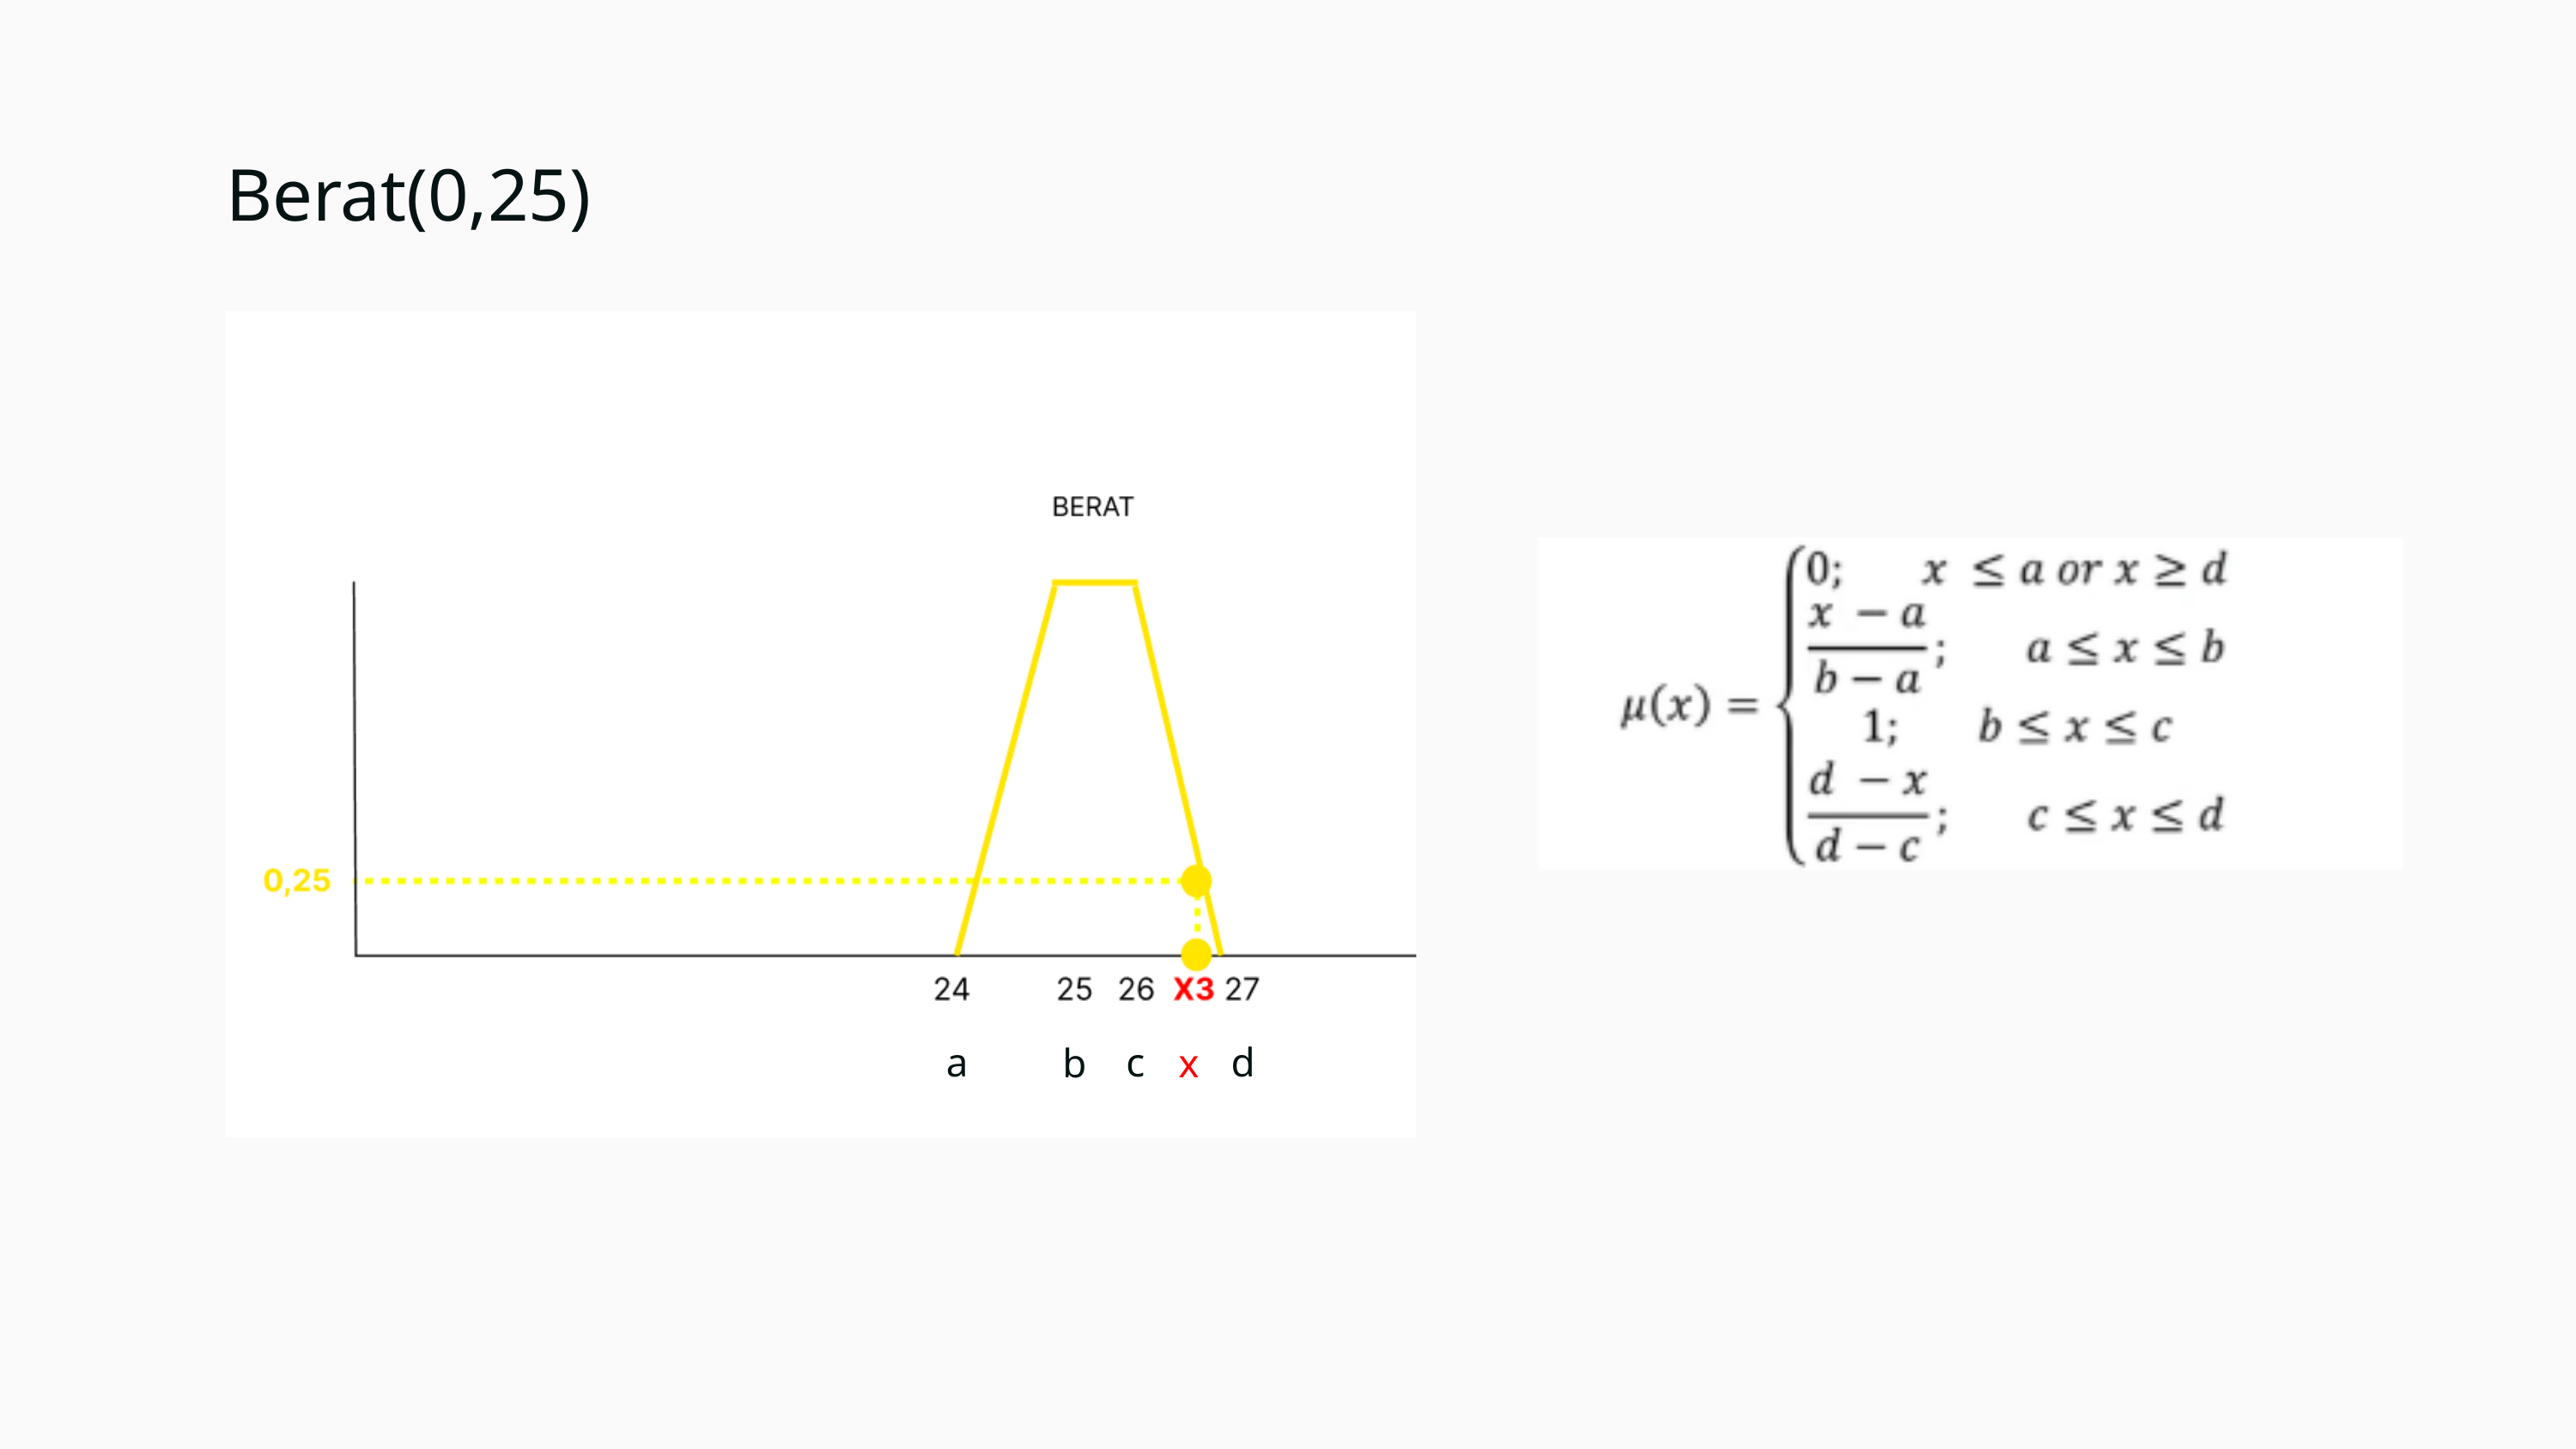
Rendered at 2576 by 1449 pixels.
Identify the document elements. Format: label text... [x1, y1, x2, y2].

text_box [225, 311, 1417, 1137]
text_box [1530, 537, 2432, 912]
text_box Berat(0,25) [226, 135, 898, 236]
